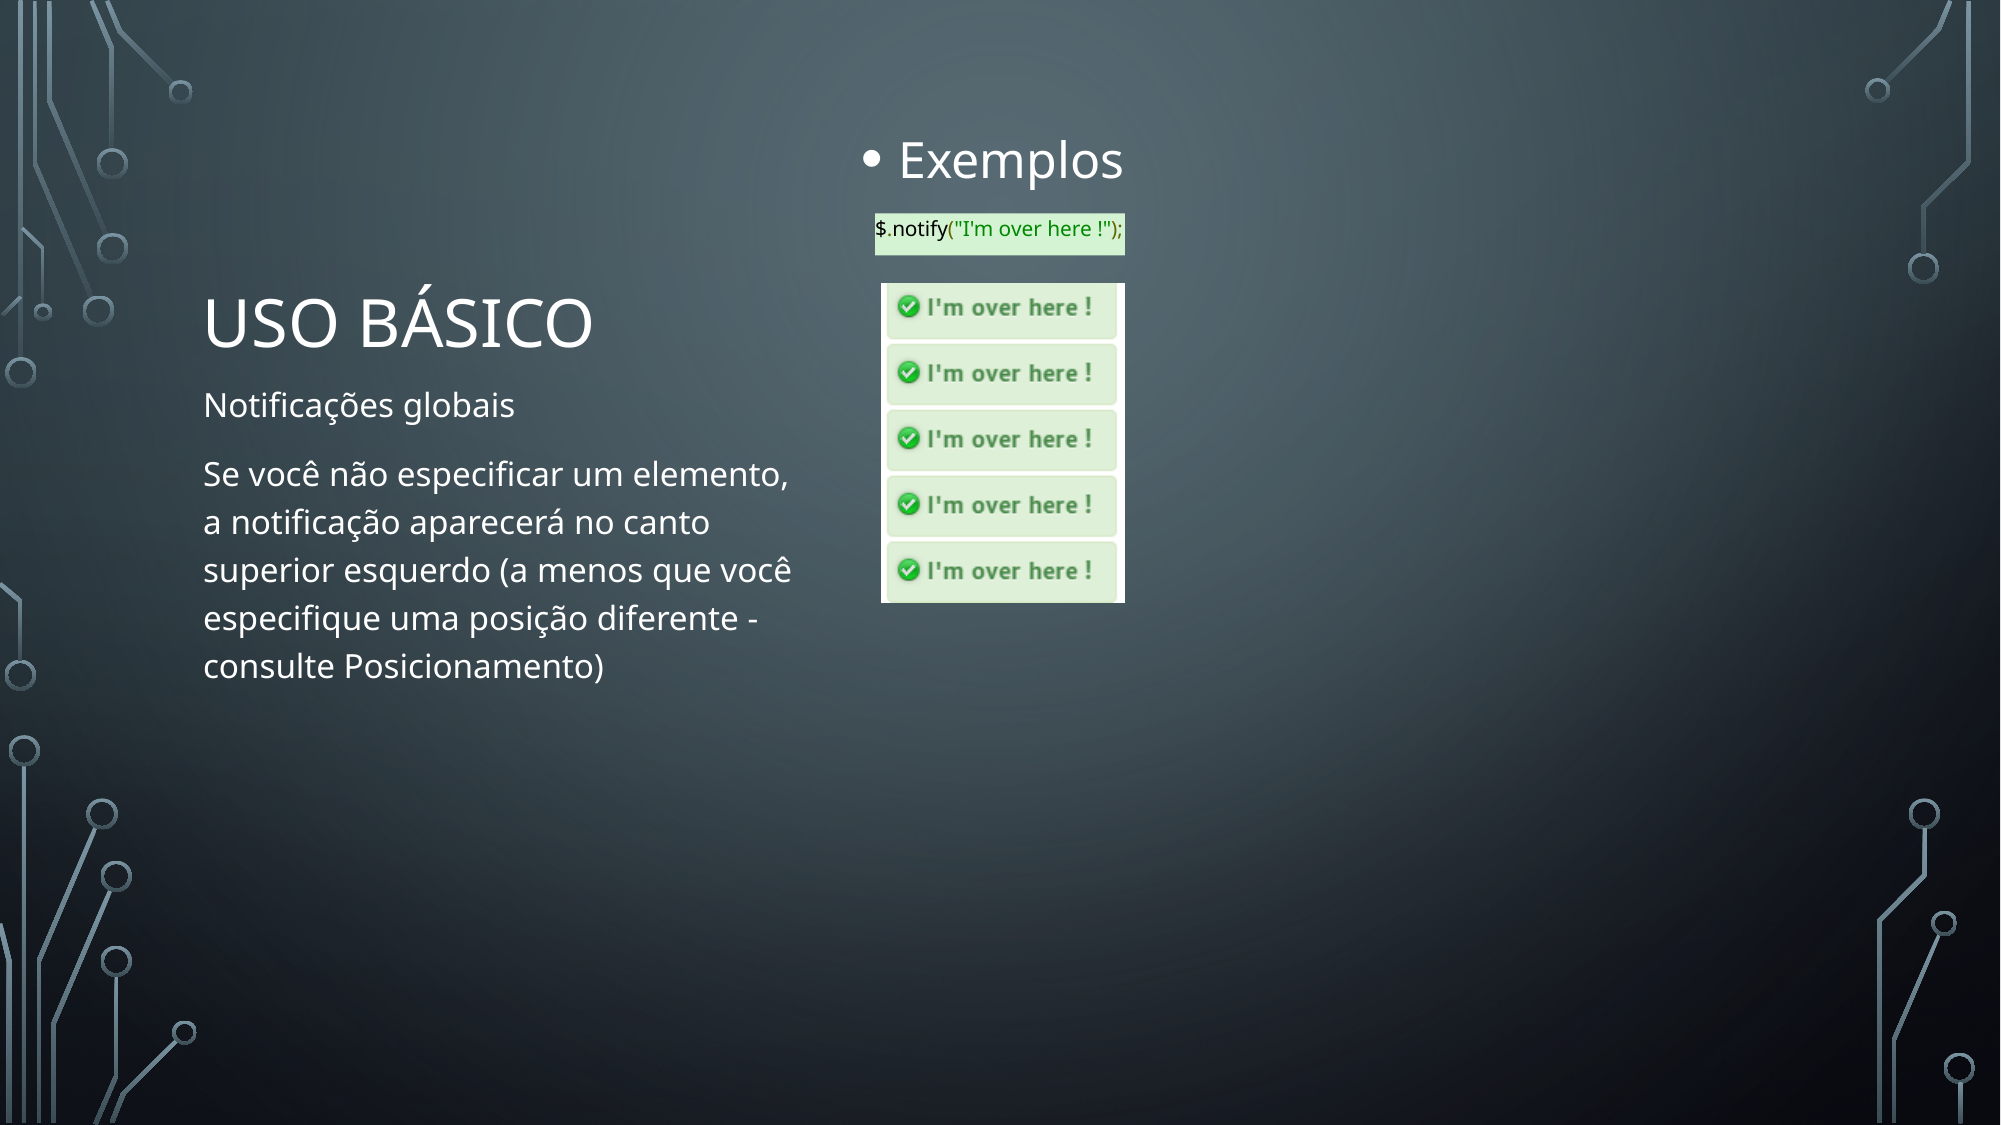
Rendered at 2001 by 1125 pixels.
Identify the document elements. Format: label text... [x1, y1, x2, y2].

text_box $.notify("I'm over here !"); [875, 213, 1125, 256]
picture [880, 283, 1126, 603]
list Notificações globais Se você não especificar um elemento, a notificação aparecerá no canto superior esquerdo (a menos que você especifique uma posição diferente - consulte Posicionamento) [188, 369, 821, 950]
text_box Uso básico [187, 99, 821, 369]
list Exemplos [845, 97, 1813, 950]
